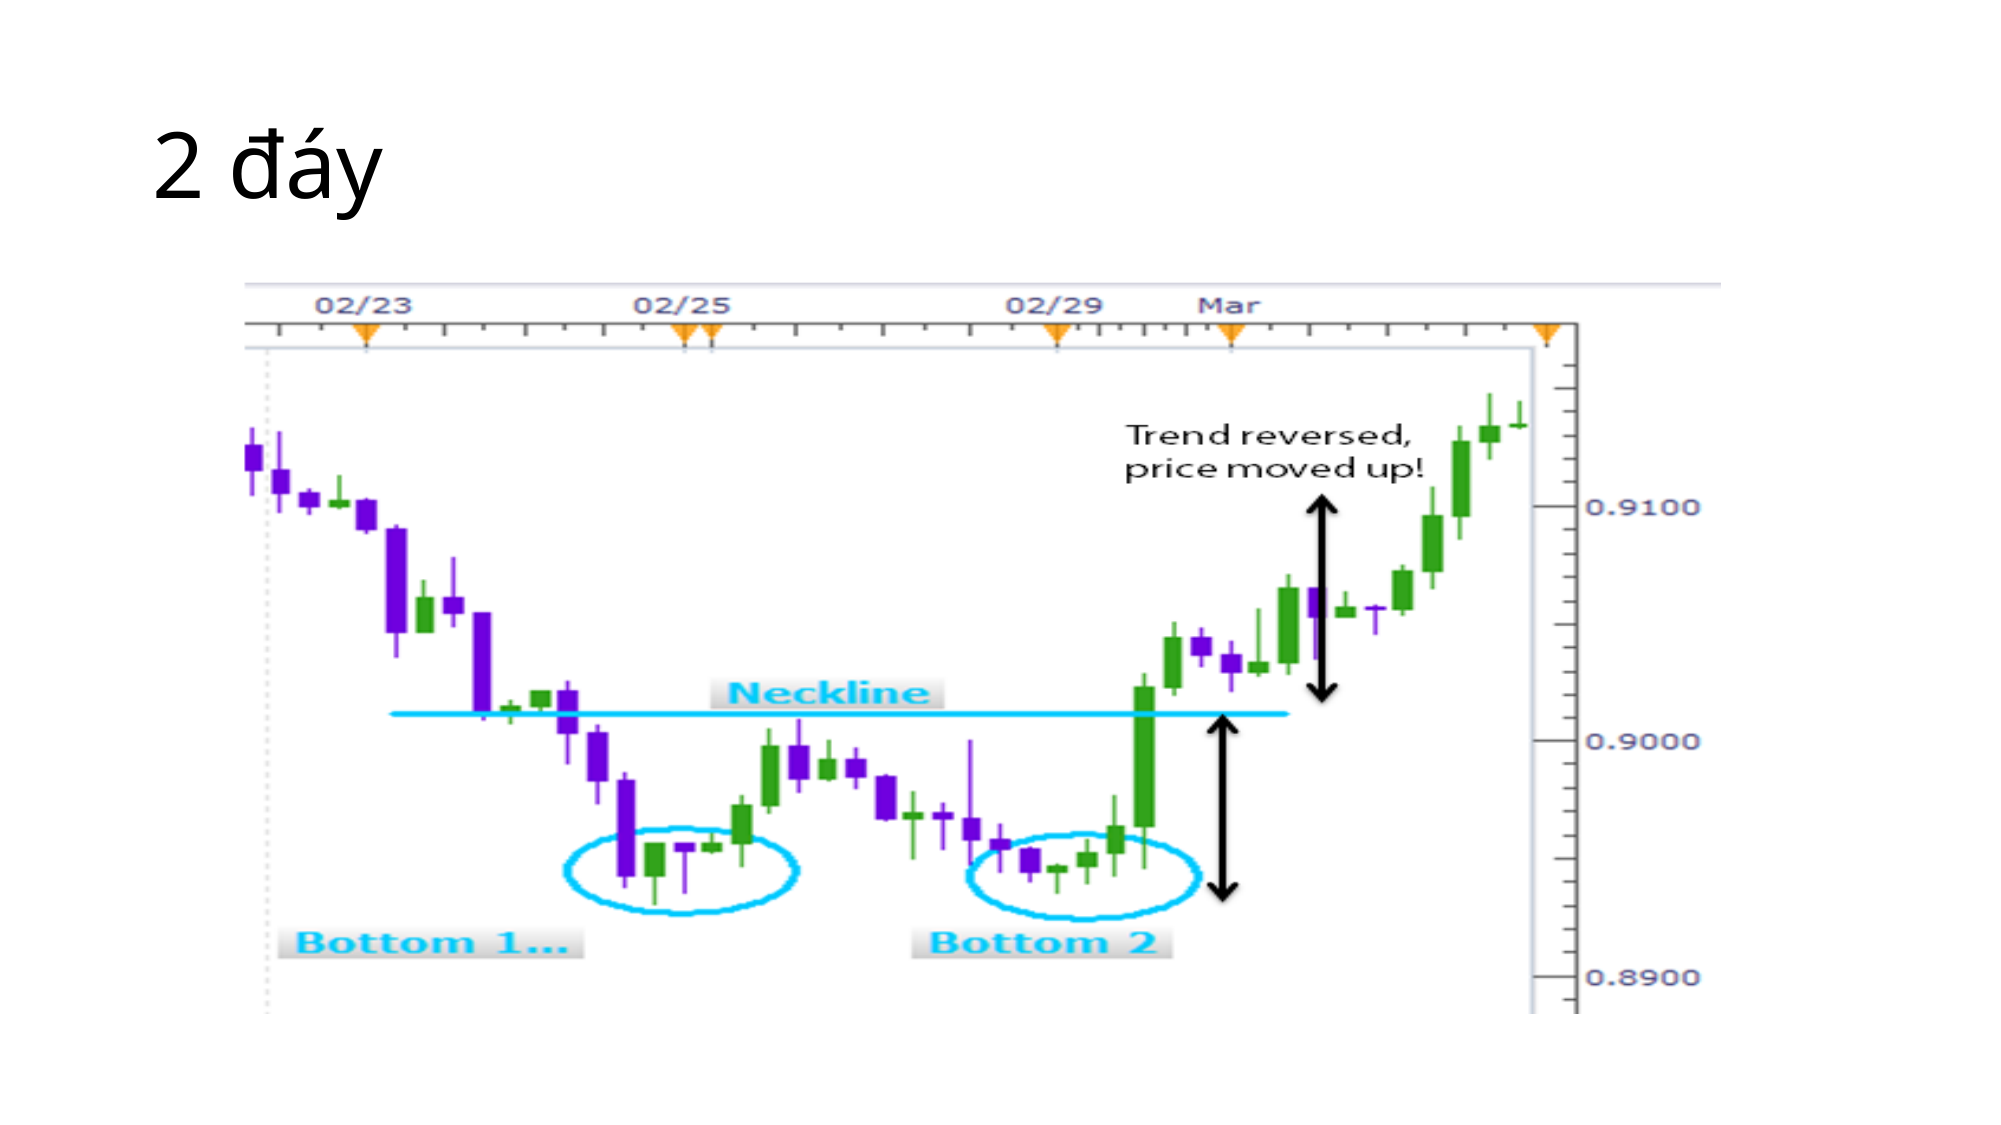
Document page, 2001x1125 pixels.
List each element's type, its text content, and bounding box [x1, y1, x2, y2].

title 2 đáy [137, 59, 1863, 278]
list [236, 277, 1721, 1014]
